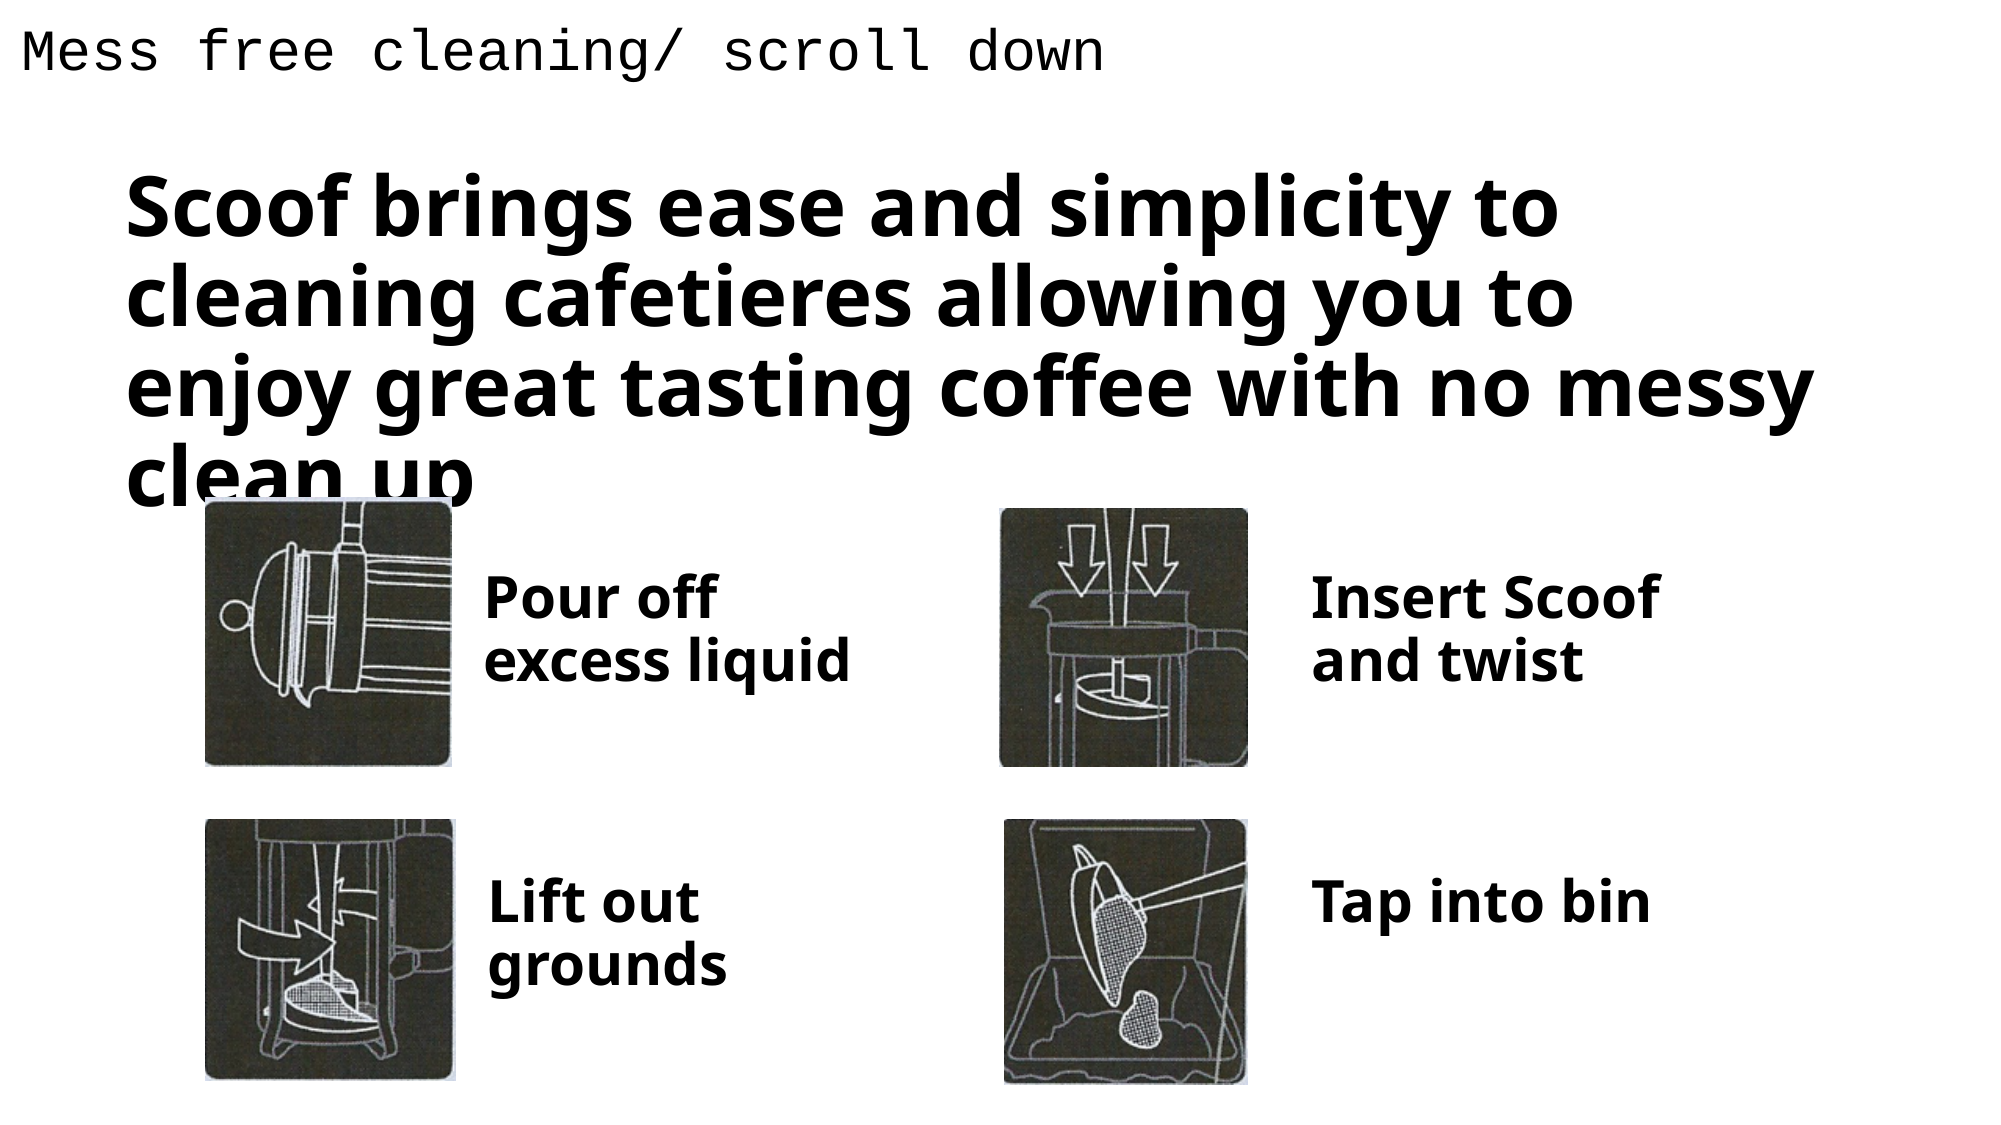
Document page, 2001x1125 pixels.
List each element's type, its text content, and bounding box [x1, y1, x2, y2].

text_box Mess free cleaning/ scroll down [6, 0, 1231, 104]
picture [205, 497, 452, 767]
text_box Pour off excess liquid [468, 561, 900, 702]
picture [205, 819, 456, 1081]
picture [999, 508, 1248, 767]
text_box Insert Scoof and twist [1296, 561, 1728, 702]
text_box Lift out grounds [472, 864, 905, 1006]
picture [1004, 819, 1248, 1085]
text_box Tap into bin [1296, 864, 1728, 943]
list Scoof brings ease and simplicity to cleaning cafetieres allowing you to enjoy great tasting coffee with no messy clean up [110, 157, 1836, 810]
